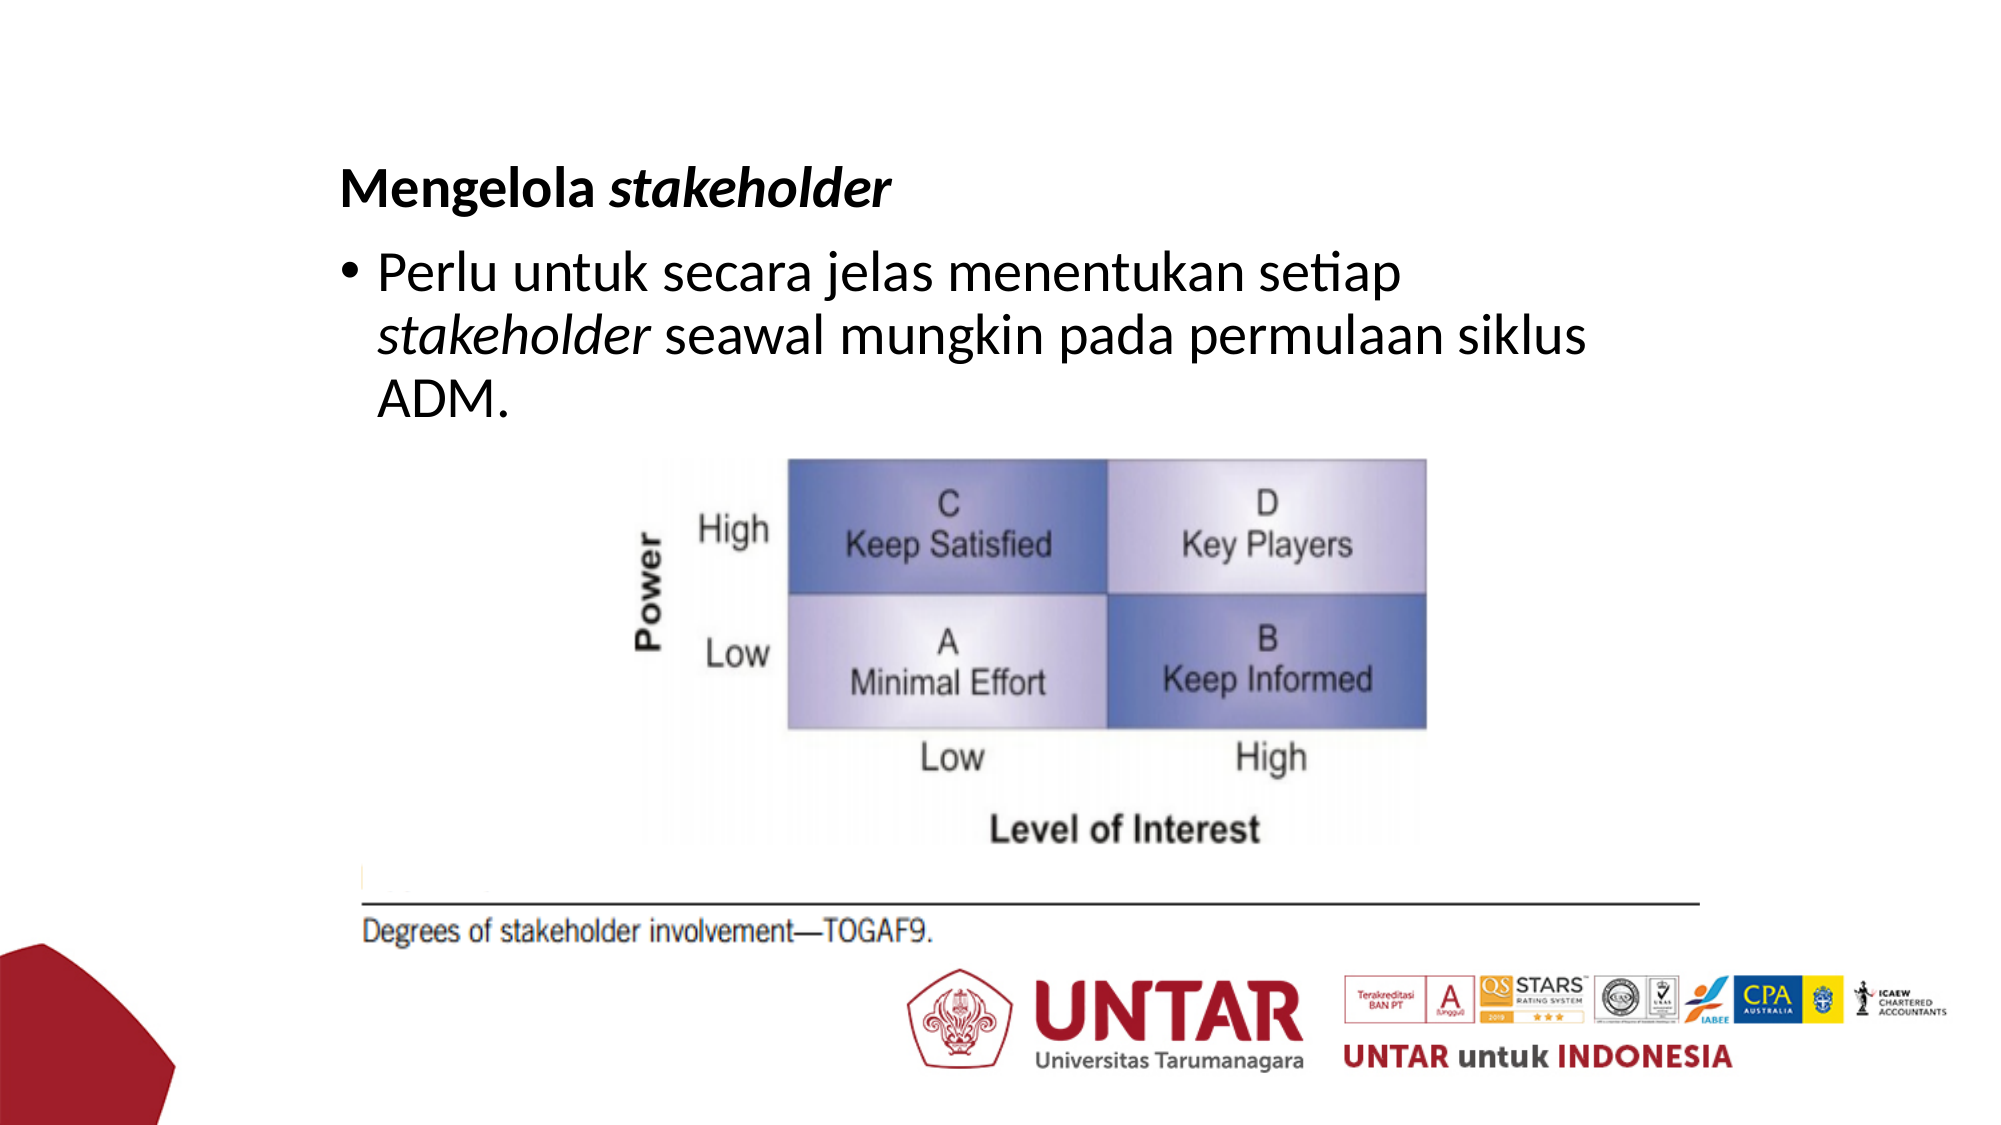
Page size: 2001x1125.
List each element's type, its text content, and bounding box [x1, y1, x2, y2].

picture [0, 0, 2001, 1125]
list Mengelola stakeholder Perlu untuk secara jelas menentukan setiap stakeholder seawal mungkin pada permulaan siklus ADM. [324, 149, 1675, 986]
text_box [349, 449, 1700, 963]
